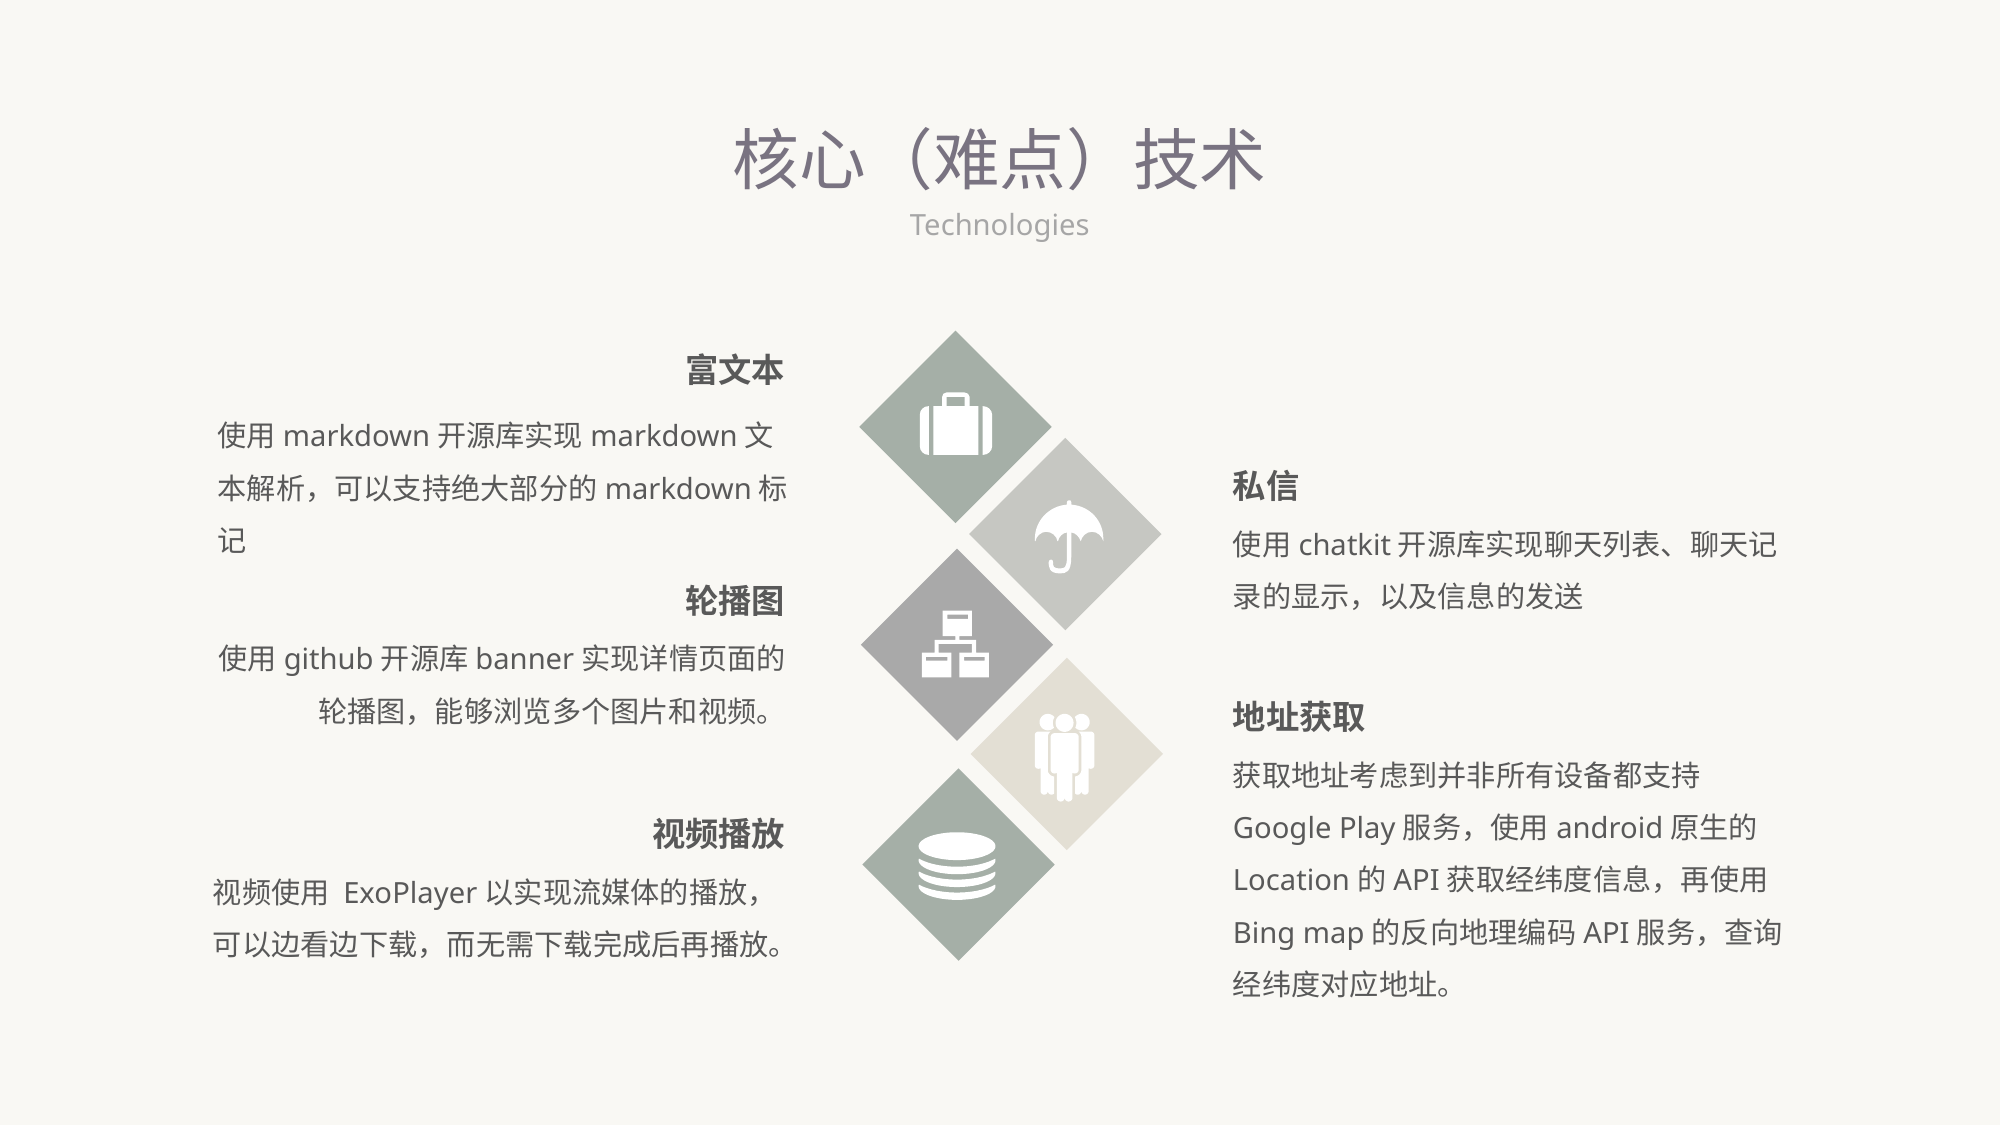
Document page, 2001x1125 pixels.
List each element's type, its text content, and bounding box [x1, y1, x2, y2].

text_box 使用github开源库banner实现详情页面的轮播图，能够浏览多个图片和视频。 [212, 623, 787, 728]
text_box 使用chatkit开源库实现聊天列表、聊天记录的显示，以及信息的发送 [1232, 508, 1807, 614]
text_box [859, 547, 1055, 743]
text_box 私信 [1232, 465, 1397, 506]
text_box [918, 832, 996, 900]
text_box 视频使用 ExoPlayer以实现流媒体的播放，可以边看边下载，而无需下载完成后再播放。 [212, 856, 787, 962]
text_box [969, 656, 1165, 852]
text_box 获取地址考虑到并非所有设备都支持Google Play服务，使用android原生的Location的API获取经纬度信息，再使用Bing map的反向地理编码API服务，查询经纬度对应地址。 [1232, 739, 1807, 1002]
text_box 富文本 [621, 349, 786, 390]
text_box [967, 436, 1164, 632]
text_box 地址获取 [1232, 696, 1397, 737]
text_box 核心（难点）技术 [709, 94, 1291, 206]
text_box [860, 766, 1057, 963]
text_box 视频播放 [621, 813, 786, 854]
text_box 使用markdown开源库实现markdown文本解析，可以支持绝大部分的markdown标记 [217, 399, 791, 558]
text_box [919, 392, 993, 455]
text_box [1034, 713, 1095, 802]
text_box [1034, 500, 1104, 574]
text_box 轮播图 [621, 579, 786, 620]
text_box Technologies [785, 206, 1215, 249]
text_box [857, 329, 1054, 525]
text_box [921, 610, 989, 678]
